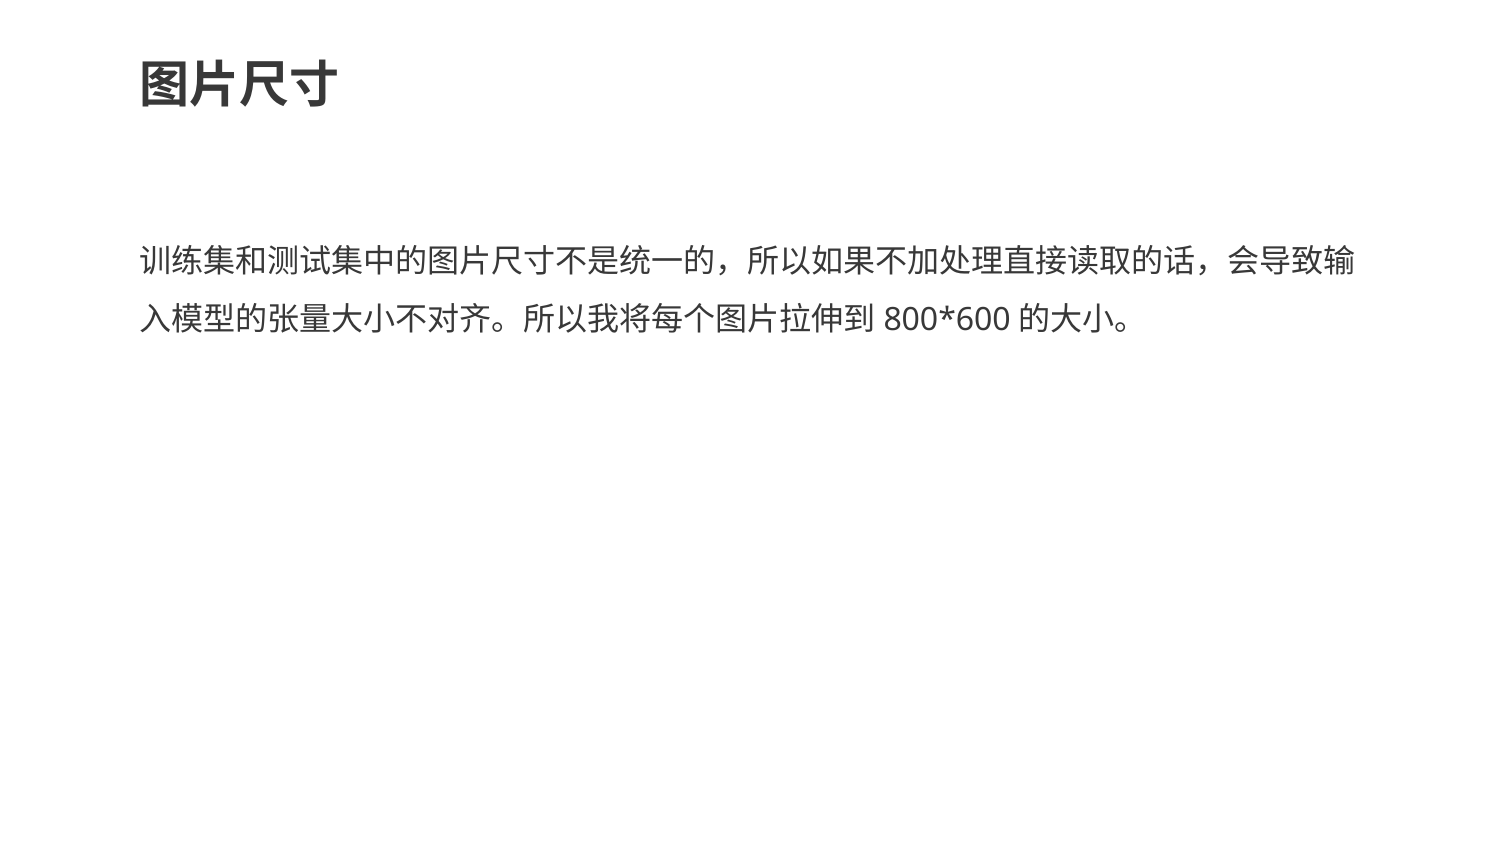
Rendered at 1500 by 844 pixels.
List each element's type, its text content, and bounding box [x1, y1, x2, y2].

text_box 图片尺寸 [125, 37, 1406, 129]
text_box 训练集和测试集中的图片尺寸不是统一的，所以如果不加处理直接读取的话，会导致输入模型的张量大小不对齐。所以我将每个图片拉伸到800*600的大小。 [125, 214, 1391, 533]
